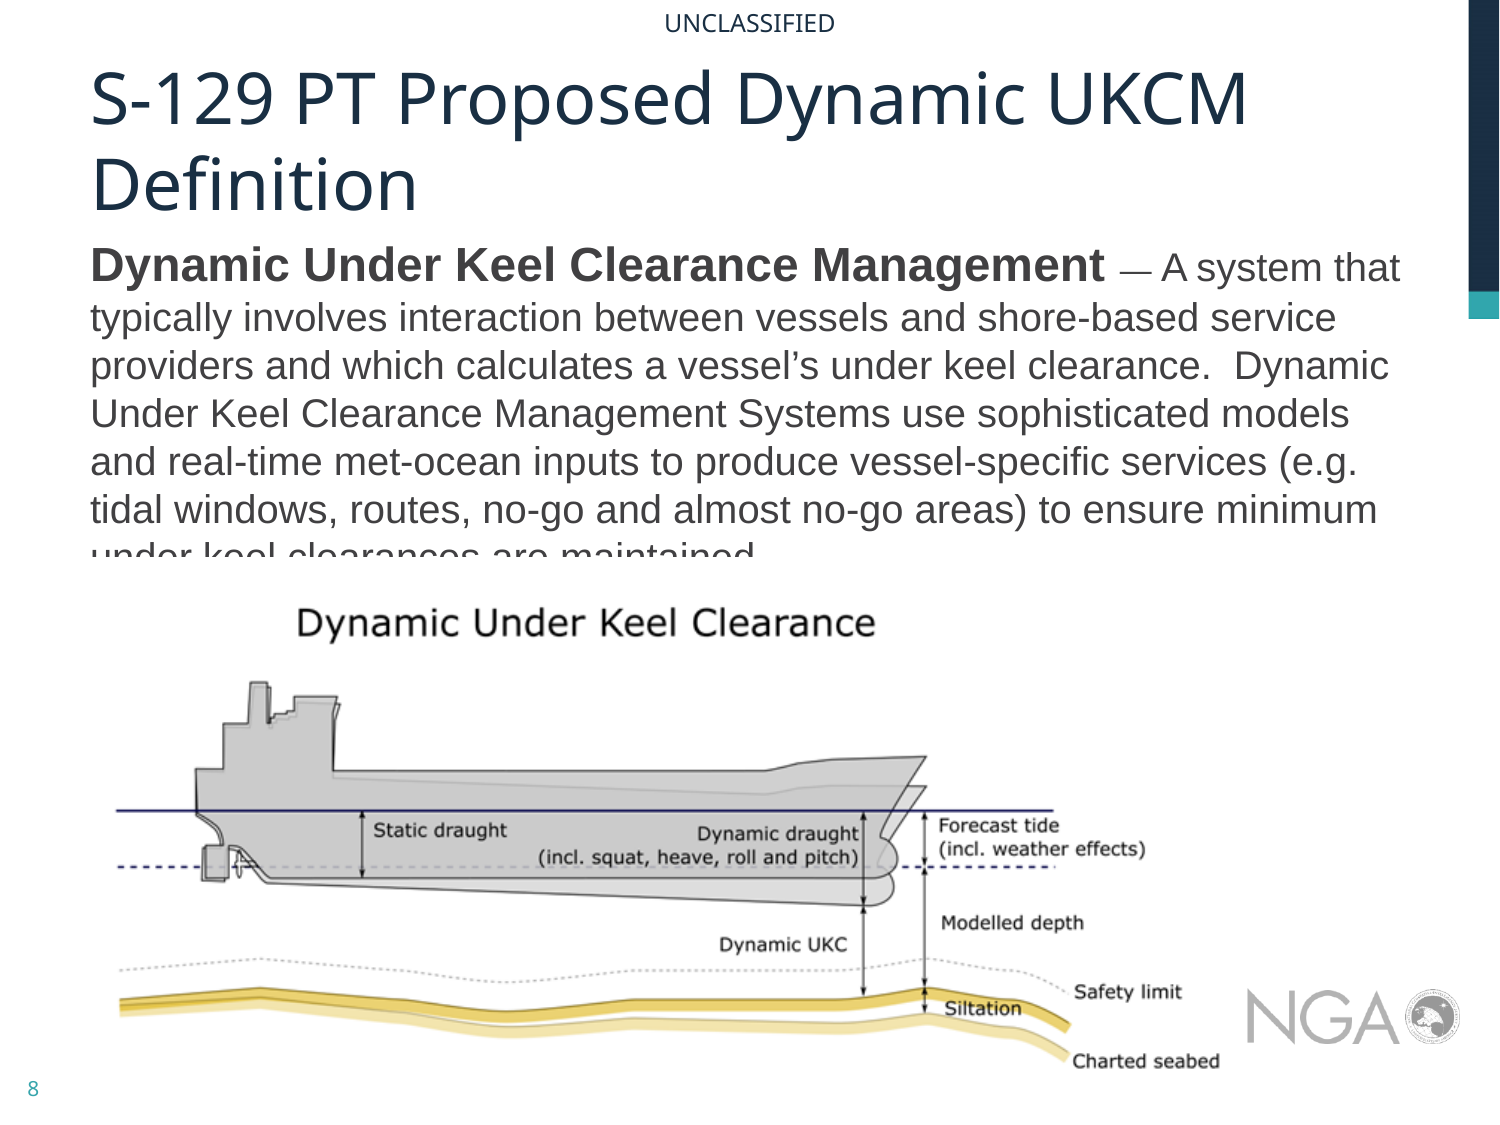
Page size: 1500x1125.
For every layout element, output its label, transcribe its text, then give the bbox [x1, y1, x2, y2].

list Dynamic Under Keel Clearance Management — A system that typically involves interaction between vessels and shore-based service providers and which calculates a vessel’s under keel clearance. Dynamic Under Keel Clearance Management Systems use sophisticated models and real-time met-ocean inputs to produce vessel-specific services (e.g. tidal windows, routes, no-go and almost no-go areas) to ensure minimum under keel clearances are maintained. [75, 226, 1425, 594]
title S-129 PT Proposed Dynamic UKCM Definition [75, 45, 1425, 226]
picture [74, 557, 1245, 1121]
